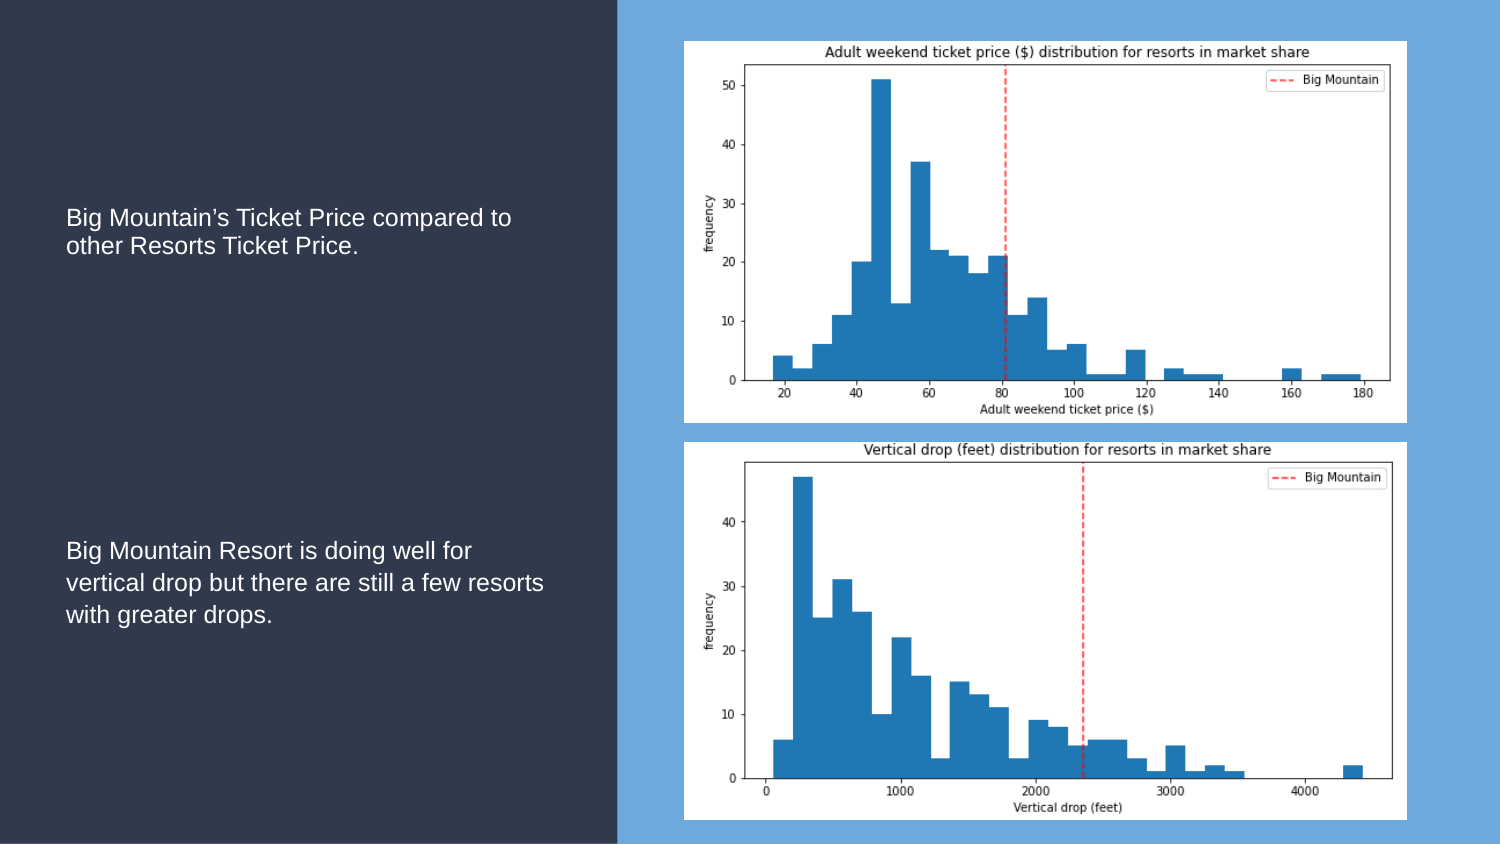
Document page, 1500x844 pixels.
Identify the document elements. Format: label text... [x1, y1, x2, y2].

list Big Mountain Resort is doing well for vertical drop but there are still a few resorts with greater drops. [51, 392, 565, 770]
picture [683, 41, 1407, 423]
title Big Mountain’s Ticket Price compared to other Resorts Ticket Price. [51, 82, 565, 383]
picture [683, 442, 1407, 821]
